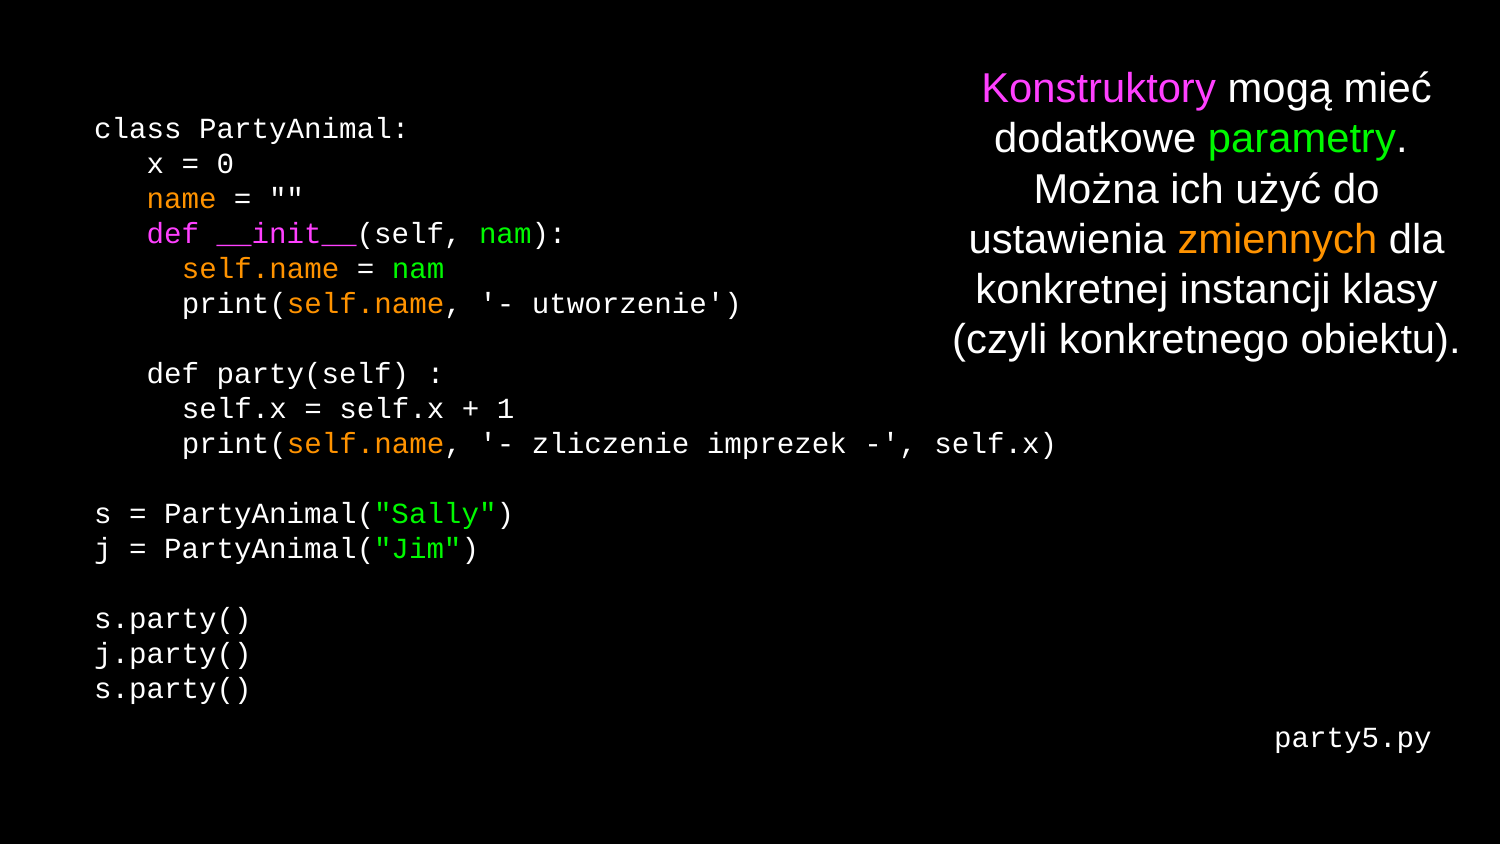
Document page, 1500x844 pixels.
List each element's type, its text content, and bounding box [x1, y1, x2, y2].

text_box class PartyAnimal: x = 0 name = "" def __init__(self, nam): self.name = nam print(self.name, '- utworzenie') def party(self) : self.x = self.x + 1 print(self.name, '- zliczenie imprezek -', self.x) s = PartyAnimal("Sally") j = PartyAnimal("Jim") s.party() j.party() s.party() [90, 28, 1091, 786]
text_box party5.py [1259, 710, 1447, 761]
text_box Konstruktory mogą mieć dodatkowe parametry. Można ich użyć do ustawienia zmiennych dla konkretnej instancji klasy (czyli konkretnego obiektu). [1091, 28, 1477, 395]
